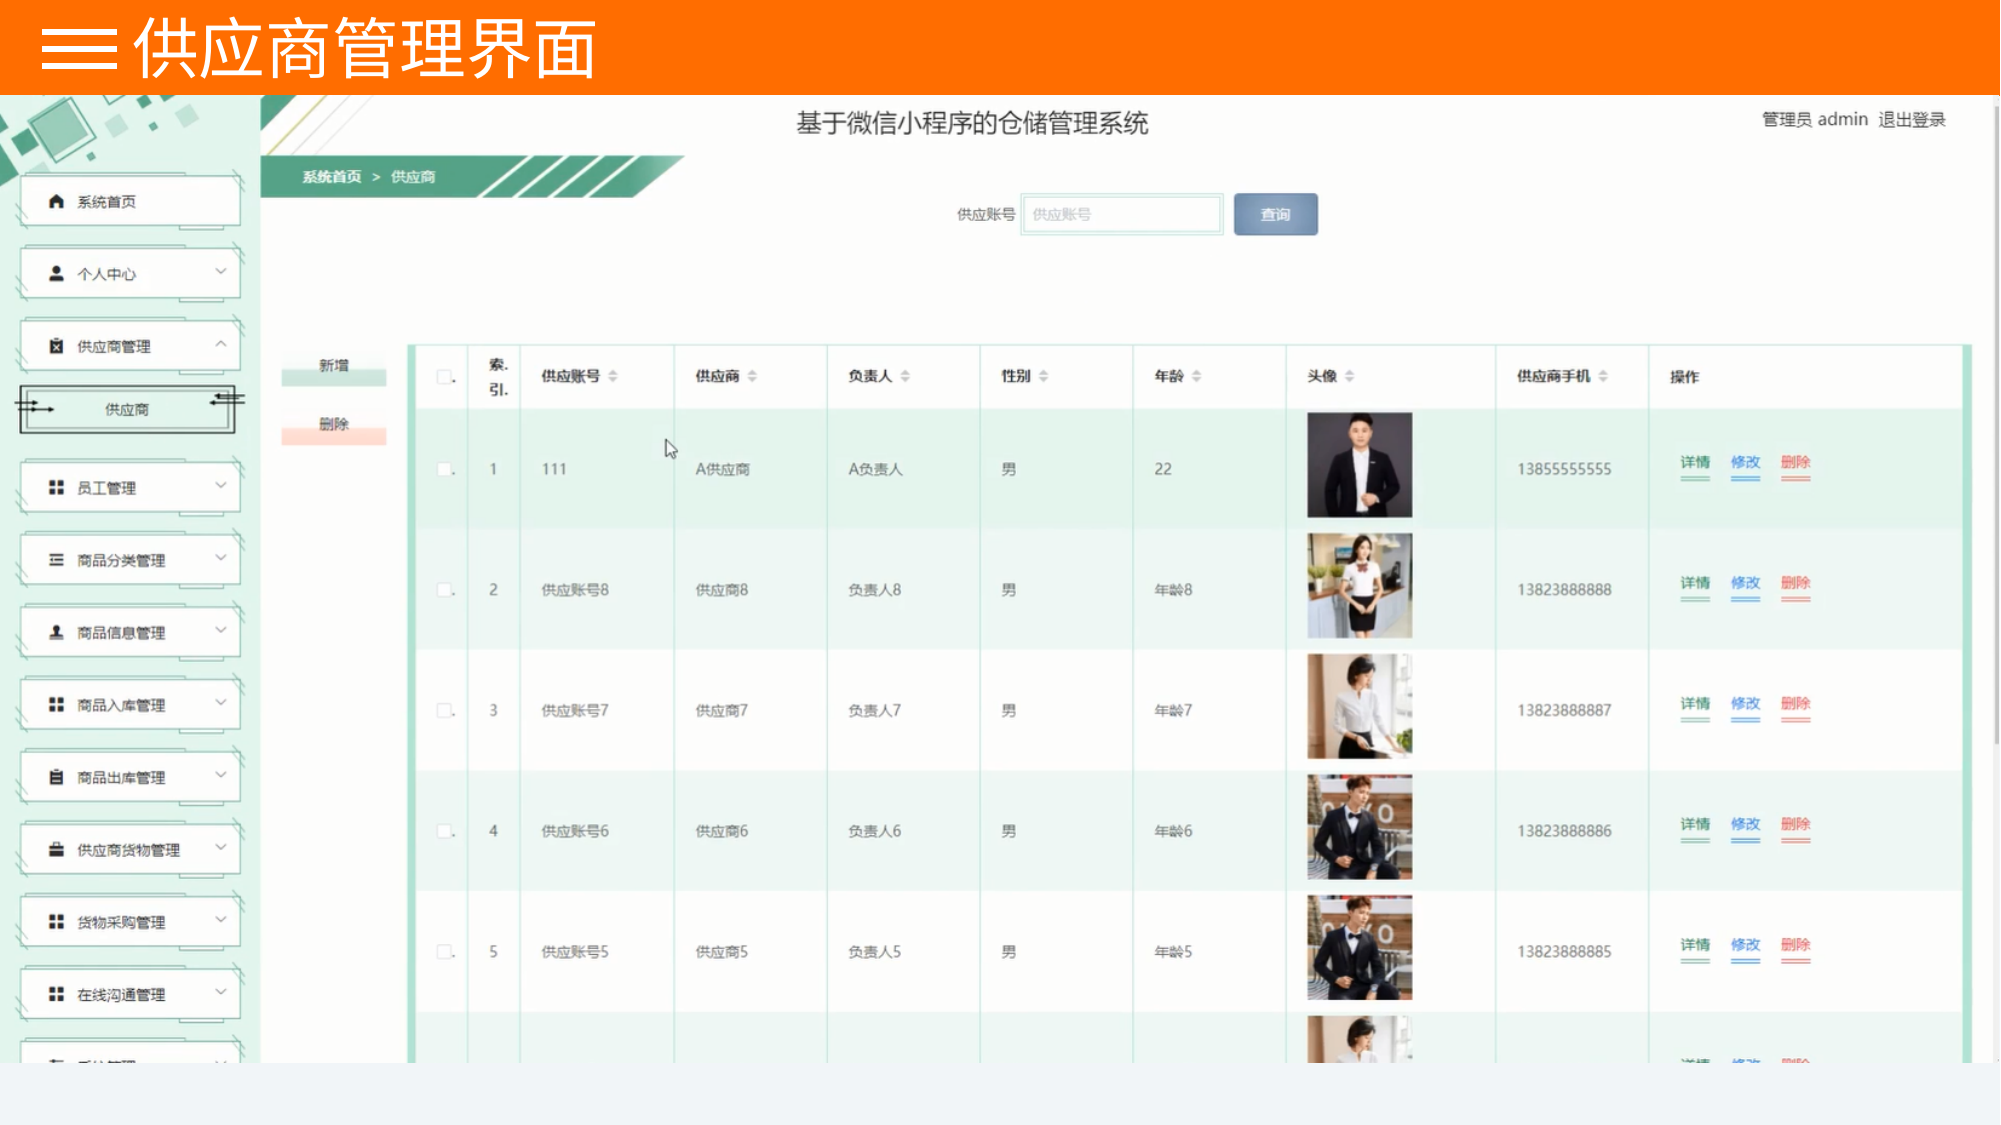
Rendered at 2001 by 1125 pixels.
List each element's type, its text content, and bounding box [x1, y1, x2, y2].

text_box 供应商管理界面 [117, 0, 813, 95]
text_box [813, 0, 2000, 97]
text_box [42, 32, 118, 67]
text_box [0, 0, 117, 95]
picture [0, 95, 1999, 1063]
